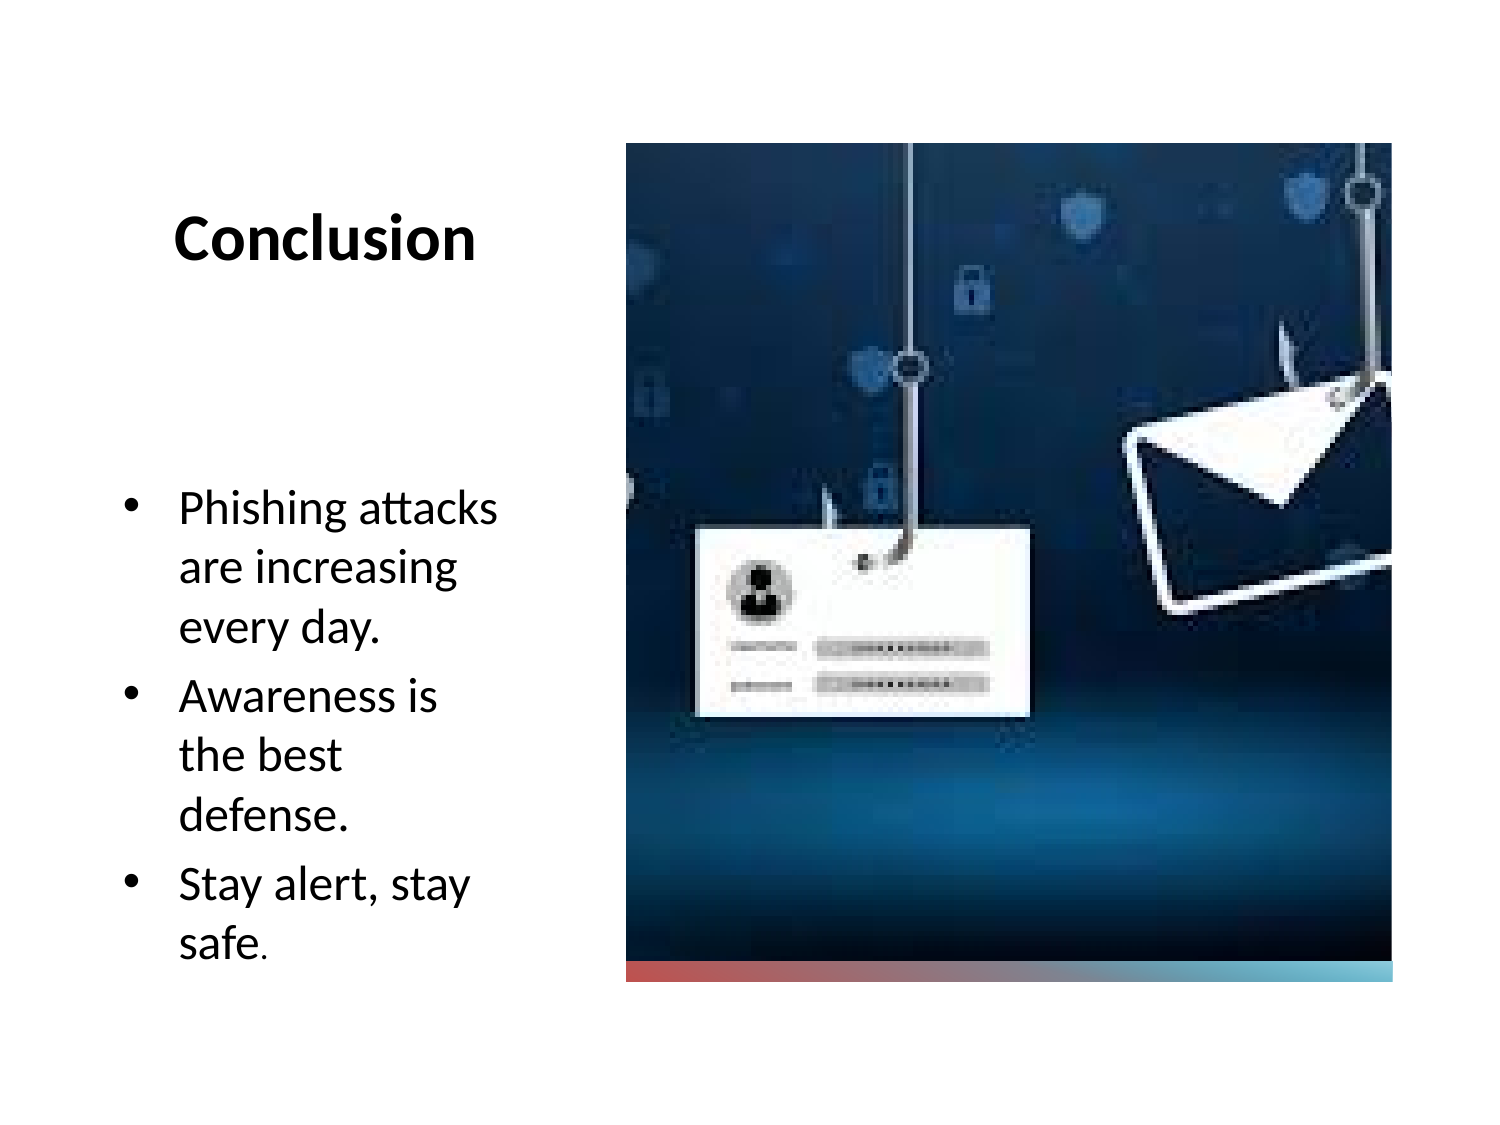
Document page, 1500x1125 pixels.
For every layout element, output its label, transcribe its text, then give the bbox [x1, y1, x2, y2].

picture [625, 143, 1392, 960]
title Conclusion [107, 71, 545, 281]
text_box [625, 960, 1393, 982]
list Phishing attacks are increasing every day. Awareness is the best defense. Stay alert, stay safe. [107, 415, 520, 982]
